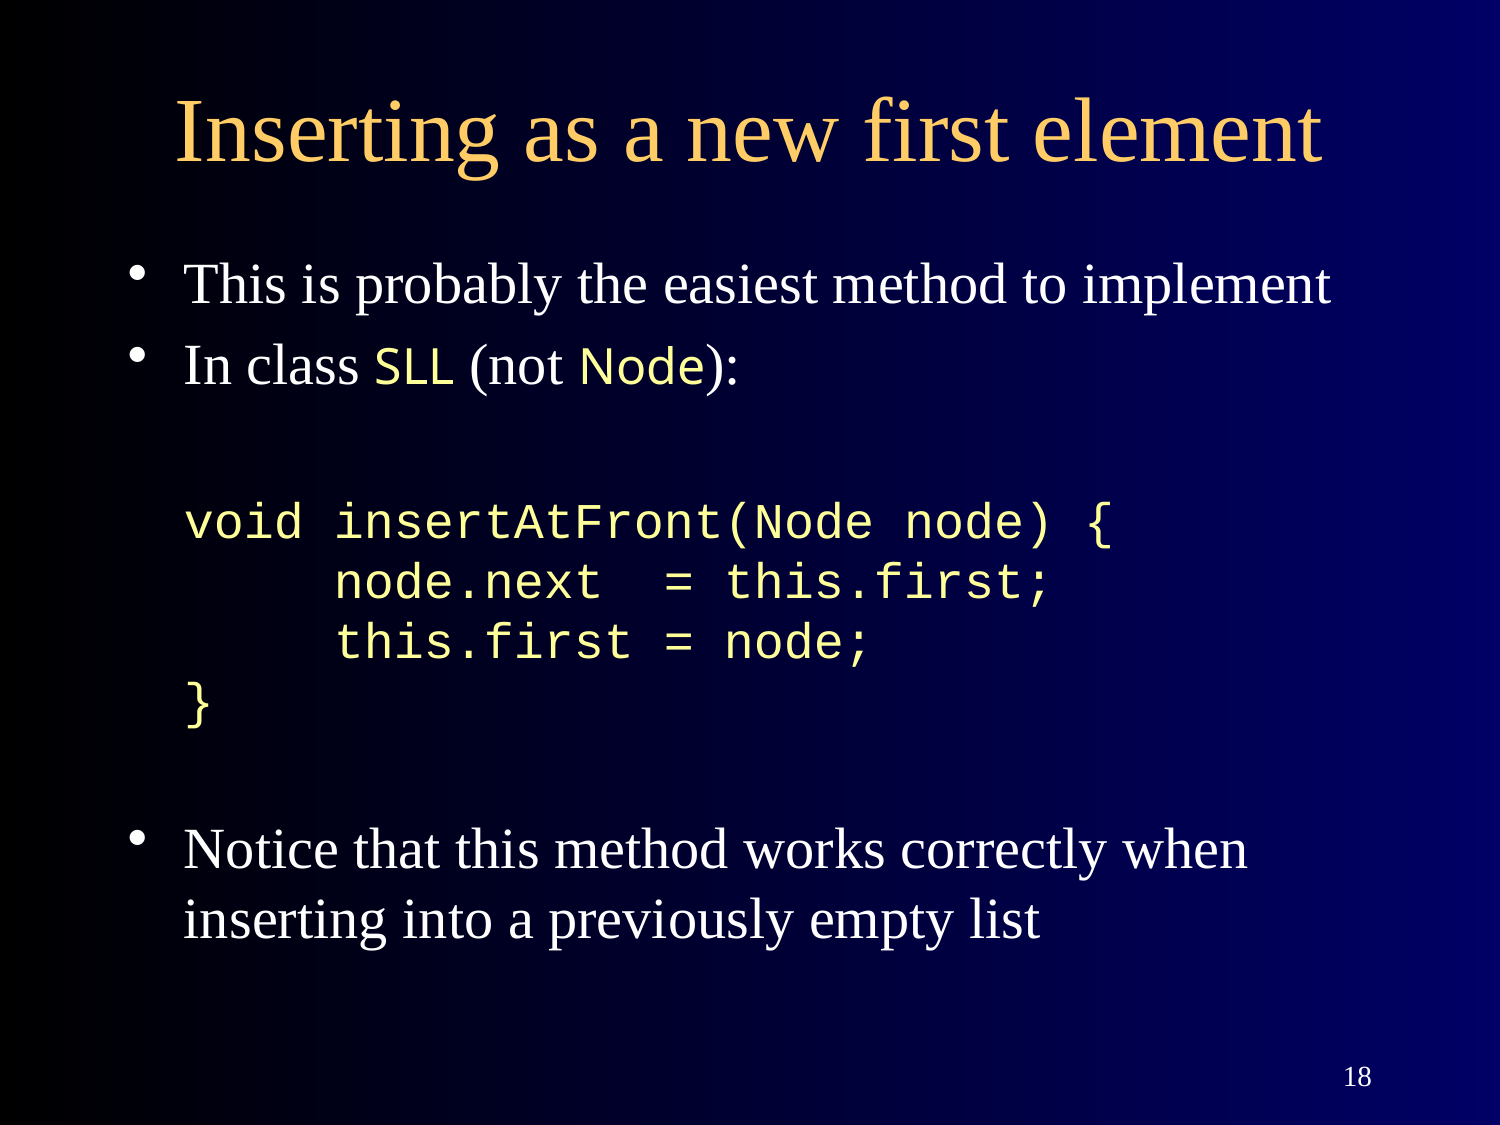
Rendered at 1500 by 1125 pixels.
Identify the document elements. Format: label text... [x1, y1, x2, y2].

list This is probably the easiest method to implement In class SLL (not Node): void insertAtFront(Node node) { node.next = this.first; this.first = node; } Notice that this method works correctly when inserting into a previously empty list [112, 237, 1388, 1000]
title Inserting as a new first element [112, 62, 1388, 188]
slide_number 18 [1074, 1025, 1388, 1100]
